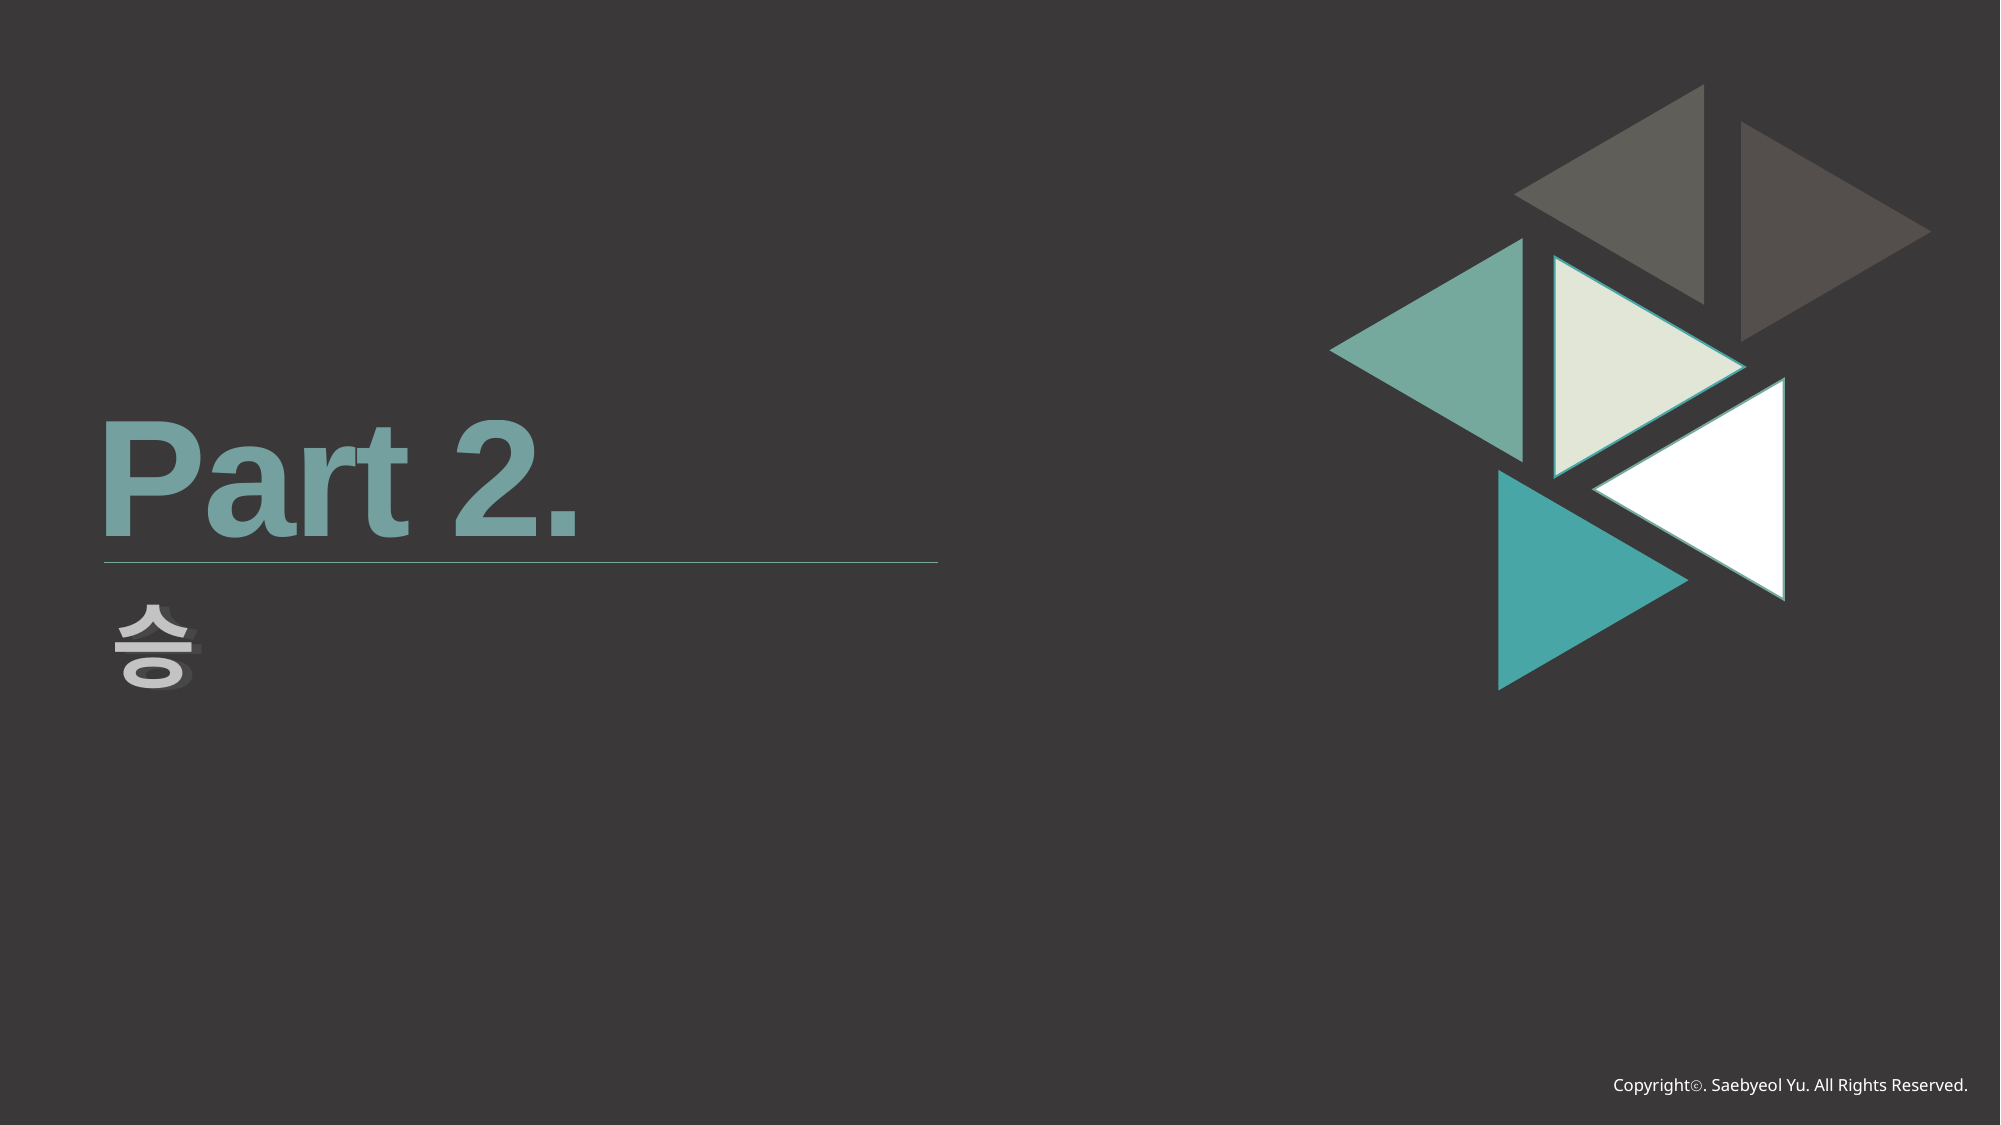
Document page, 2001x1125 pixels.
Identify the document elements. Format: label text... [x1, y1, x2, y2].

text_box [94, 580, 224, 710]
text_box Part 2. [80, 362, 602, 578]
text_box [1331, 84, 1932, 691]
text_box Copyrightⓒ. Saebyeol Yu. All Rights Reserved. [1598, 1067, 1984, 1102]
